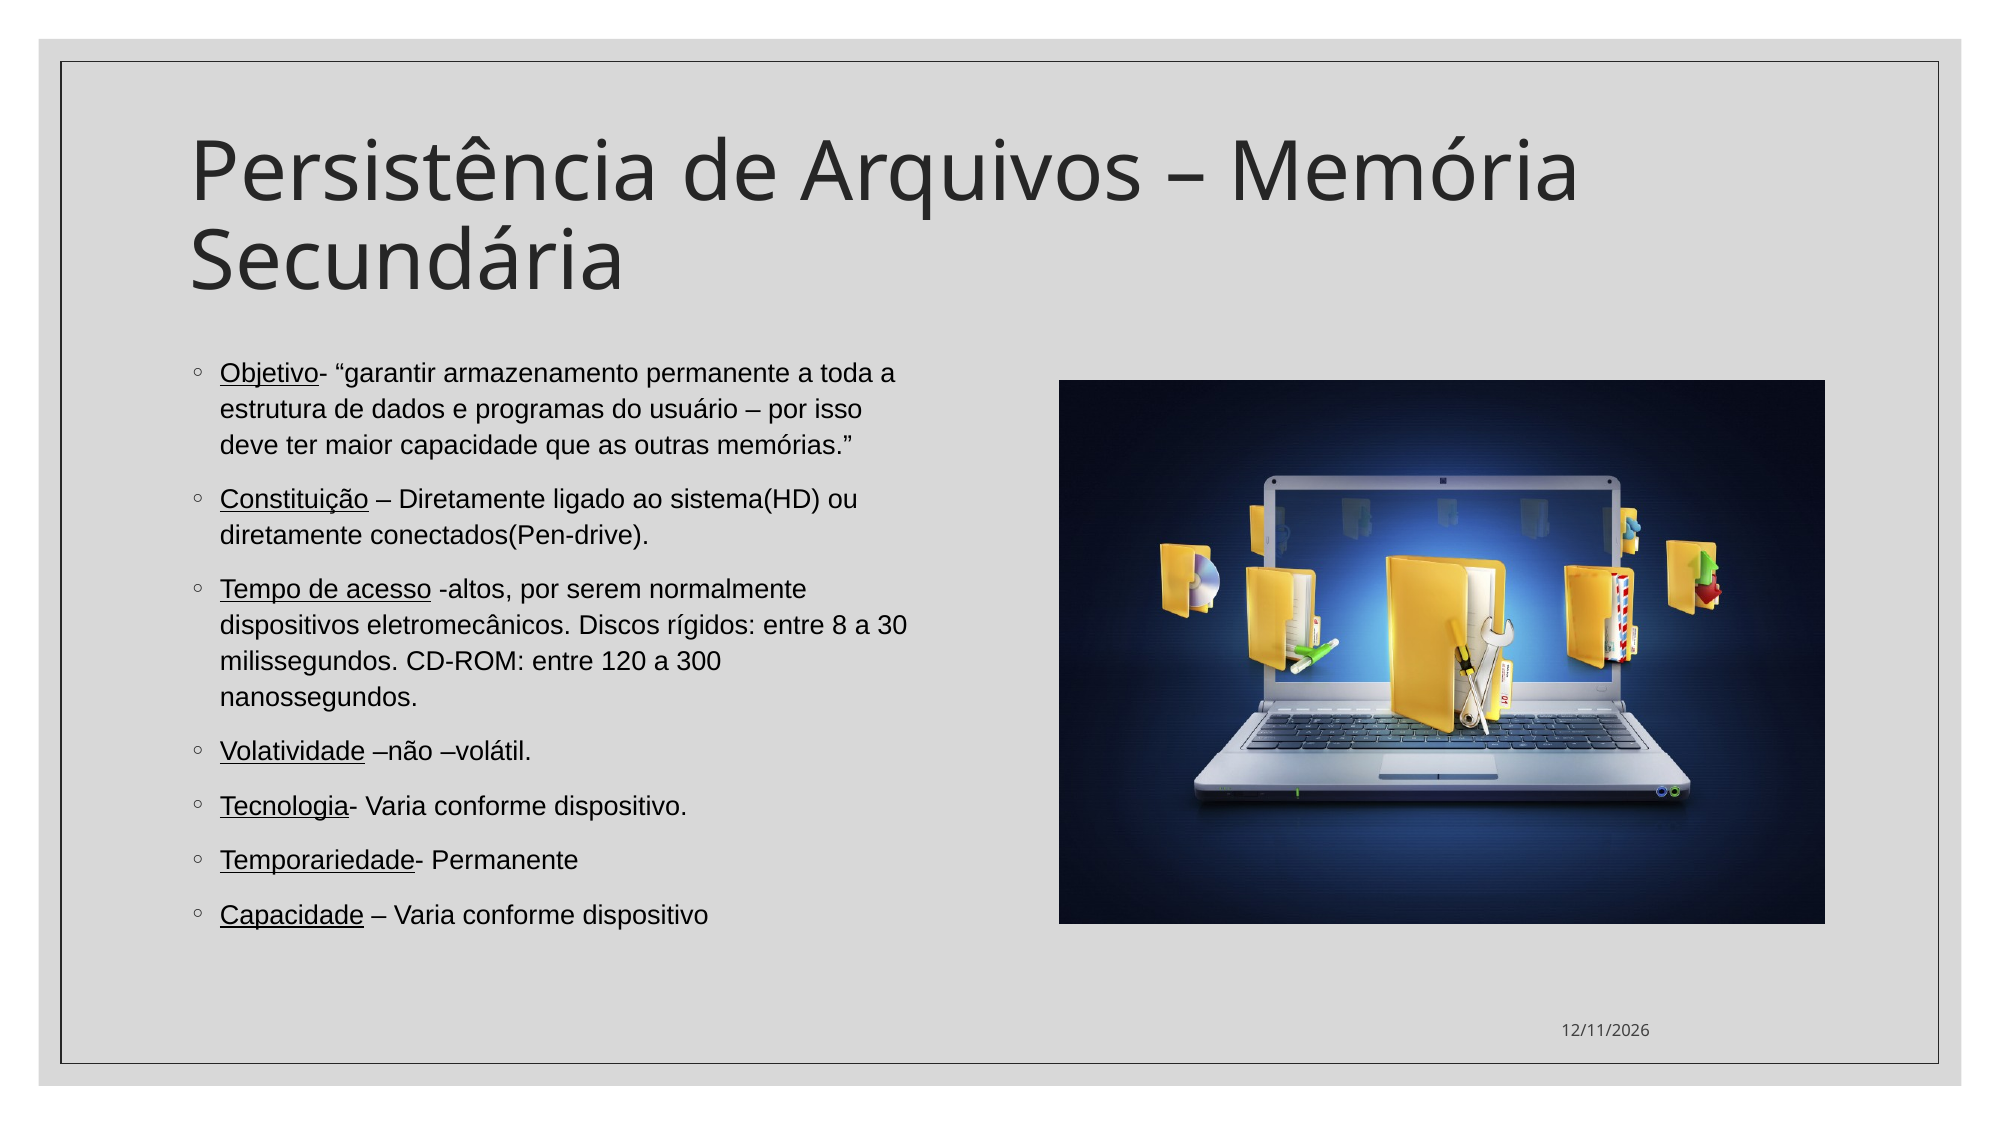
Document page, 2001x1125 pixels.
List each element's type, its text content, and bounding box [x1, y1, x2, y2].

list Objetivo- “garantir armazenamento permanente a toda a estrutura de dados e programas do usuário – por isso deve ter maior capacidade que as outras memórias.” Constituição – Diretamente ligado ao sistema(HD) ou diretamente conectados(Pen-drive). Tempo de acesso -altos, por serem normalmente dispositivos eletromecânicos. Discos rígidos: entre 8 a 30 milissegundos. CD-ROM: entre 120 a 300 nanossegundos. Volatividade –não –volátil. Tecnologia- Varia conforme dispositivo. Temporariedade- Permanente Capacidade – Varia conforme dispositivo [174, 345, 940, 960]
title Persistência de Arquivos – Memória Secundária [174, 105, 1825, 331]
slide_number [1190, 990, 1665, 1050]
picture [1059, 380, 1825, 925]
